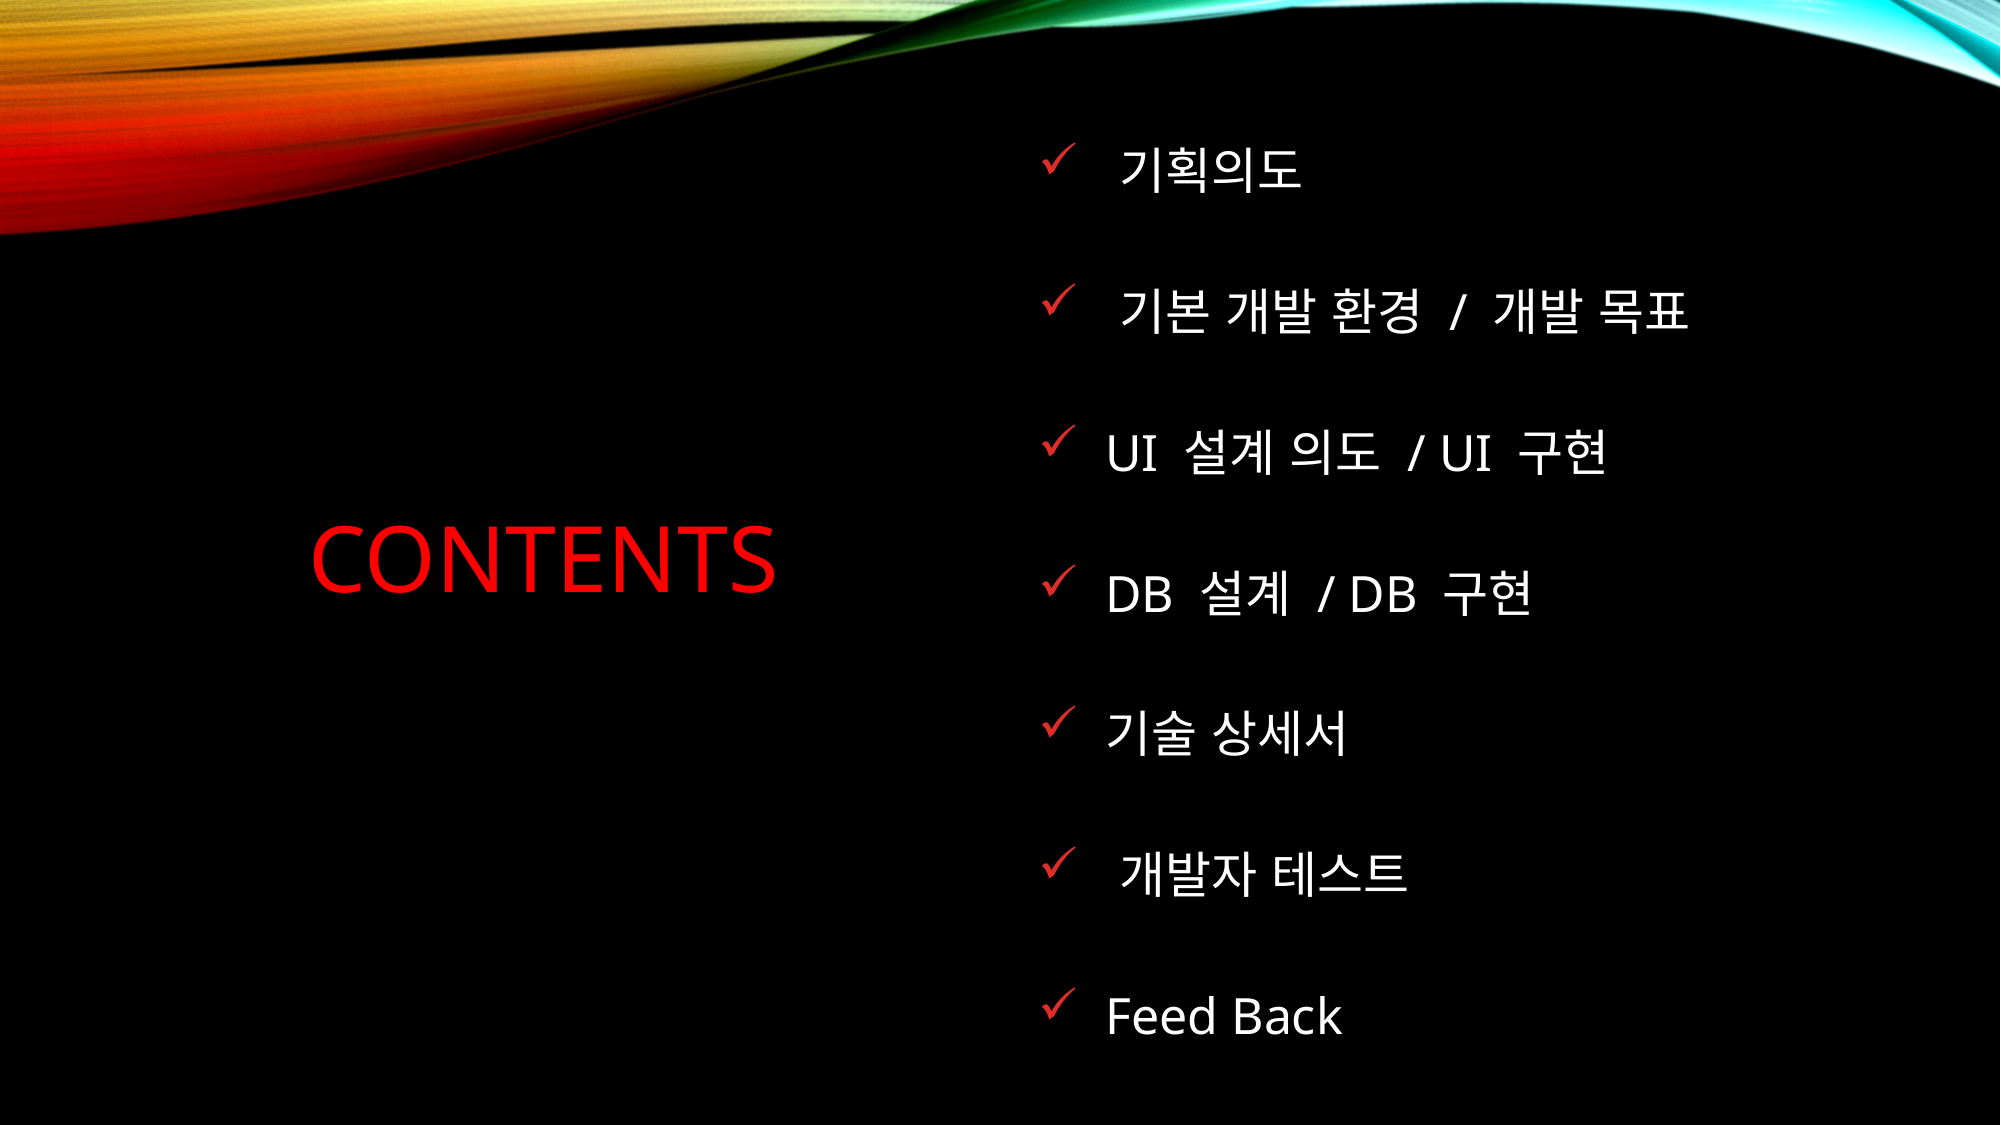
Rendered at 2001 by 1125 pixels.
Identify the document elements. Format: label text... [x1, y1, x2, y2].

picture [0, 0, 2000, 237]
list 기획의도 기본 개발 환경 / 개발 목표 UI 설계 의도 / UI 구현 DB 설계 / DB 구현 기술 상세서 개발자 테스트 Feed Back [1022, 71, 2000, 1042]
list CONTENTS [198, 152, 890, 973]
